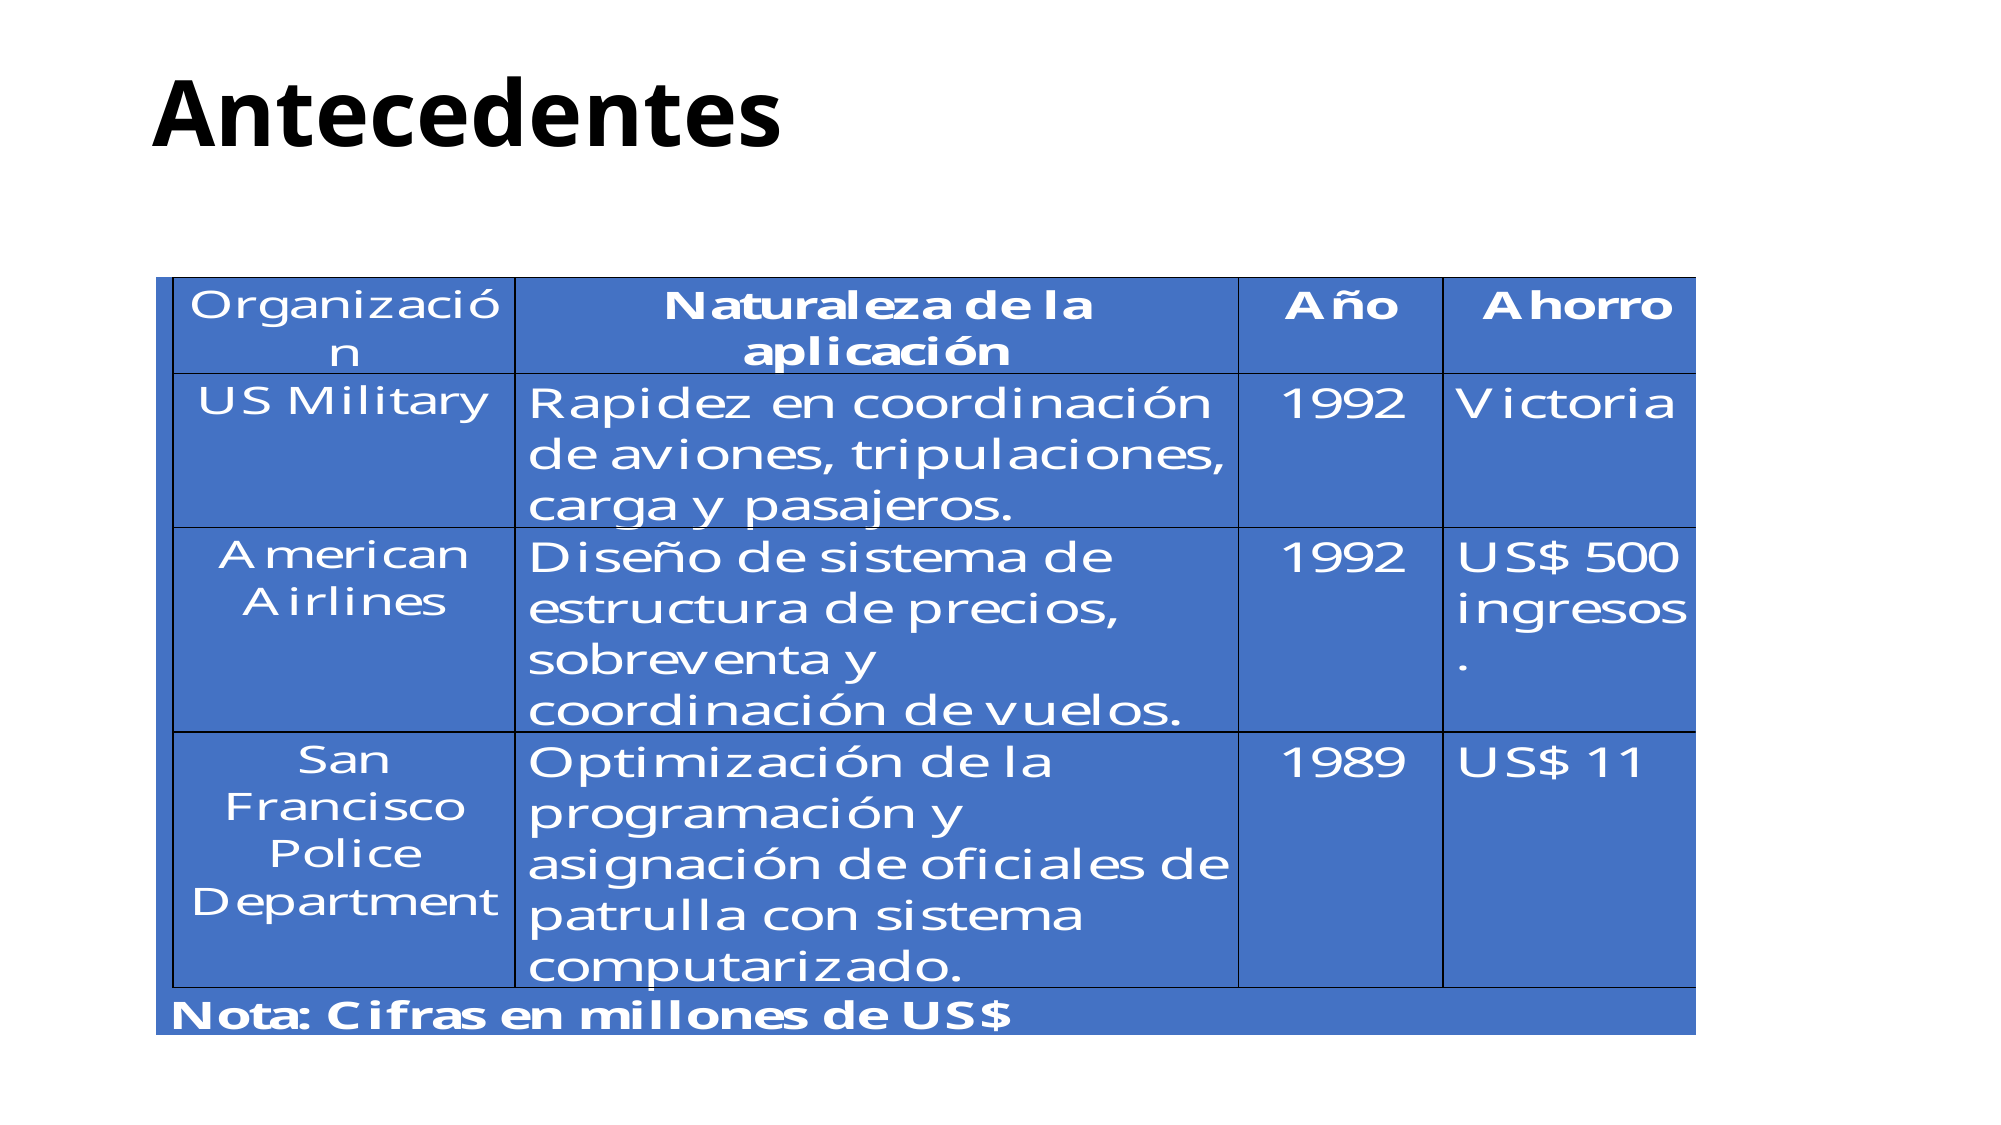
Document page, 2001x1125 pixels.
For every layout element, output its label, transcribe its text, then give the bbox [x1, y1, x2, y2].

text_box Antecedentes [137, 59, 1863, 278]
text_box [156, 277, 1696, 1036]
